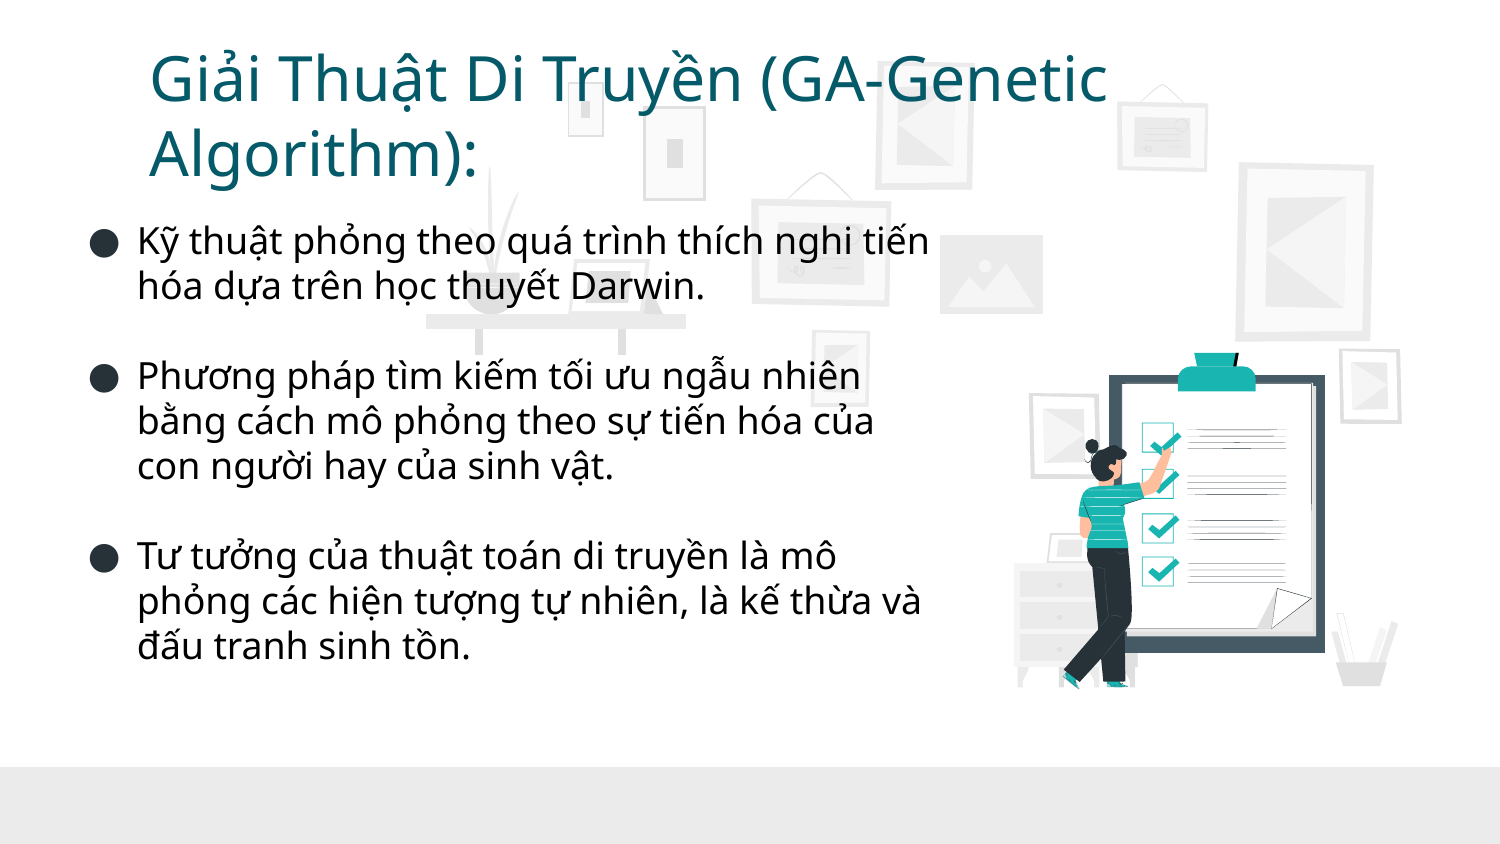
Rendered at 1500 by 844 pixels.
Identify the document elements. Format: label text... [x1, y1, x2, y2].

title Giải Thuật Di Truyền (GA-Genetic Algorithm): [134, 36, 1355, 192]
list Kỹ thuật phỏng theo quá trình thích nghi tiến hóa dựa trên học thuyết Darwin. Phương pháp tìm kiếm tối ưu ngẫu nhiên bằng cách mô phỏng theo sự tiến hóa của con người hay của sinh vật. Tư tưởng của thuật toán di truyền là mô phỏng các hiện tượng tự nhiên, là kế thừa và đấu tranh sinh tồn. [46, 201, 955, 743]
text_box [1013, 348, 1403, 690]
